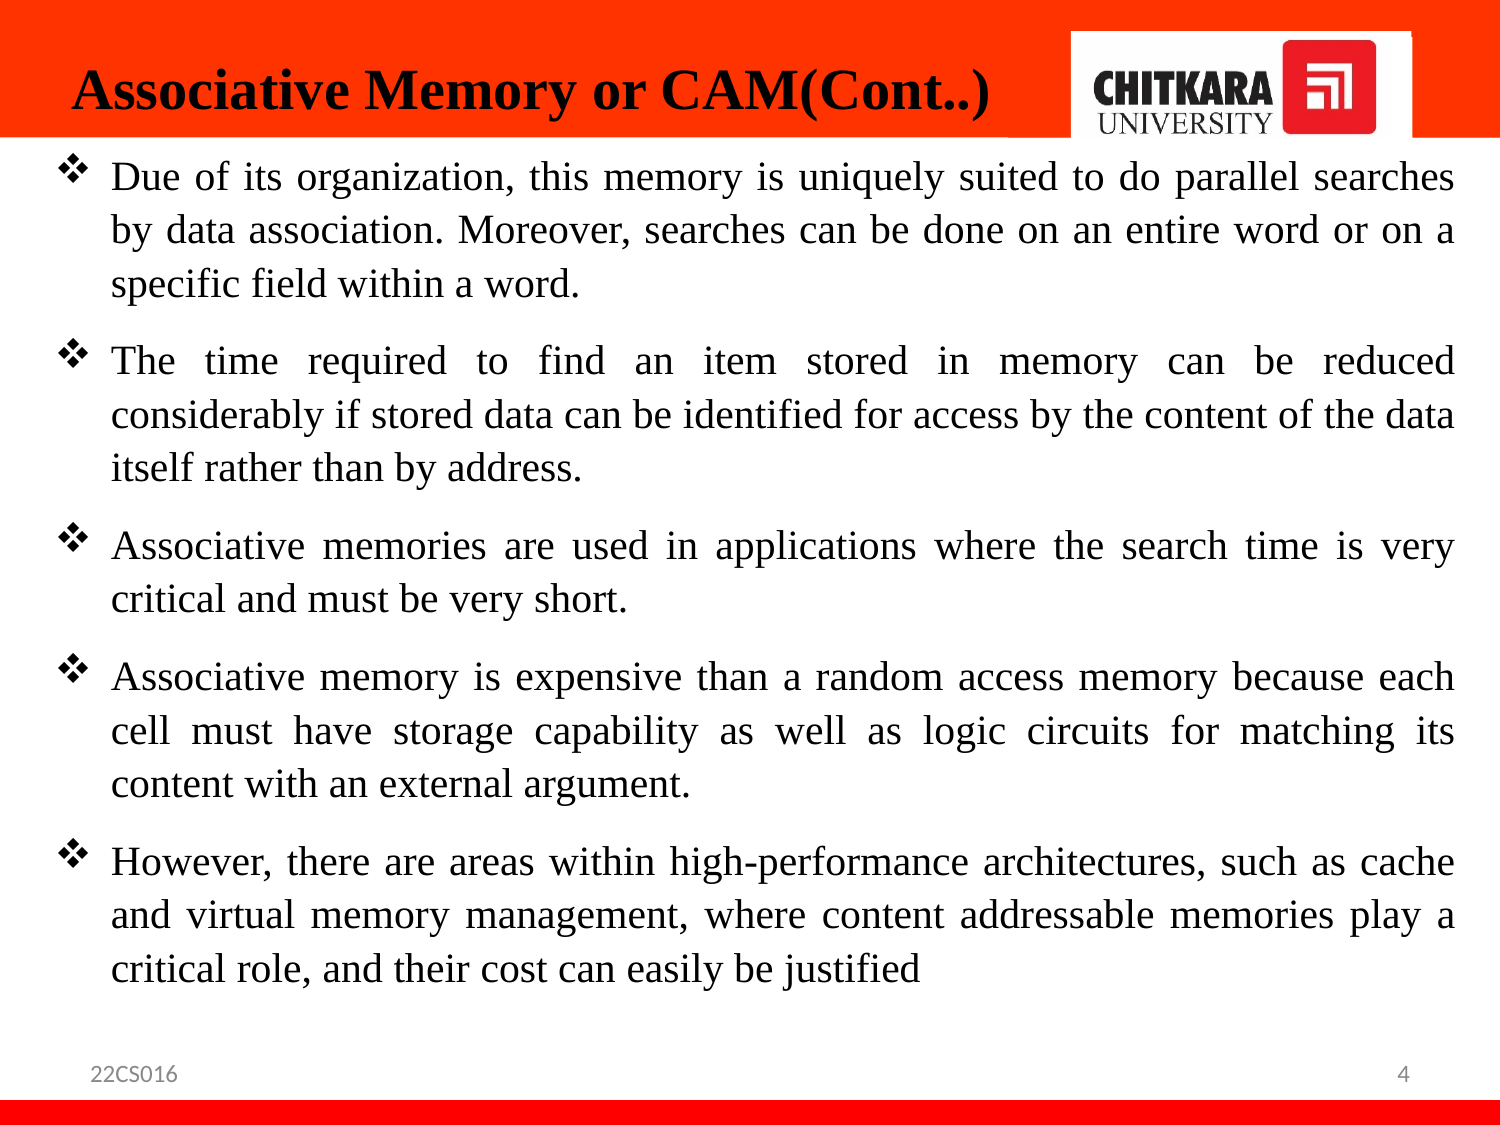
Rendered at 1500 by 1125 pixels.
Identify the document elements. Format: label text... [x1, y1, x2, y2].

picture [1074, 37, 1391, 137]
slide_number 22CS016 [75, 1042, 425, 1103]
list Due of its organization, this memory is uniquely suited to do parallel searches by data association. Moreover, searches can be done on an entire word or on a specific field within a word. The time required to find an item stored in memory can be reduced considerably if stored data can be identified for access by the content of the data itself rather than by address. Associative memories are used in applications where the search time is very critical and must be very short. Associative memory is expensive than a random access memory because each cell must have storage capability as well as logic circuits for matching its content with an external argument. However, there are areas within high-performance architectures, such as cache and virtual memory management, where content addressable memories play a critical role, and their cost can easily be justified [39, 137, 1472, 1103]
title Associative Memory or CAM(Cont..) [0, 0, 1063, 138]
slide_number 4 [1074, 1042, 1425, 1103]
